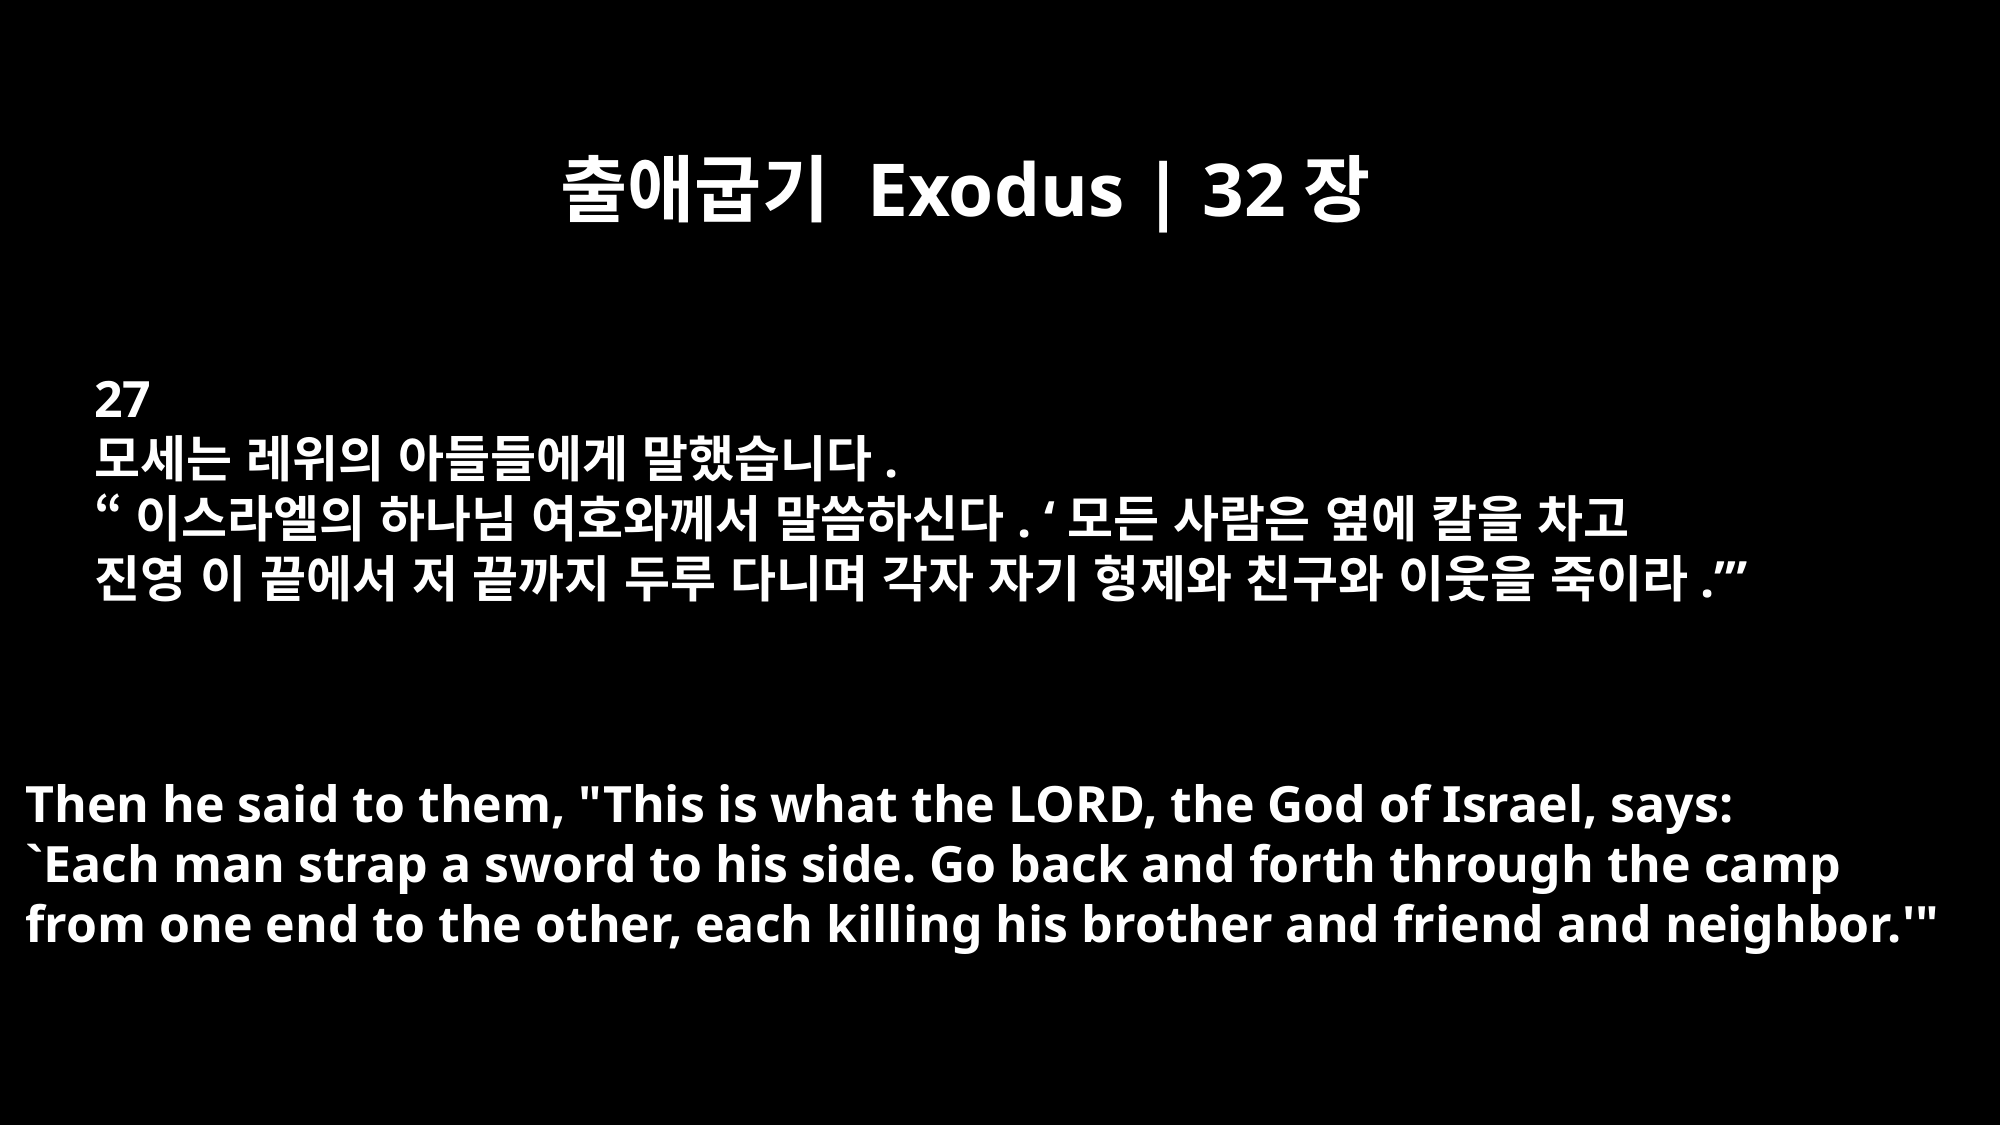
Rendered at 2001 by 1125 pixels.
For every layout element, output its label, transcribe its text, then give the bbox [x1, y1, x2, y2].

text_box Then he said to them, "This is what the LORD, the God of Israel, says: `Each man strap a sword to his side. Go back and forth through the camp from one end to the other, each killing his brother and friend and neighbor.'" [10, 764, 1955, 960]
text_box 27 모세는 레위의 아들들에게 말했습니다. “이스라엘의 하나님 여호와께서 말씀하신다. ‘모든 사람은 옆에 칼을 차고 진영 이 끝에서 저 끝까지 두루 다니며 각자 자기 형제와 친구와 이웃을 죽이라.’” [79, 359, 1763, 615]
text_box 출애굽기 Exodus | 32장 [545, 136, 1387, 239]
